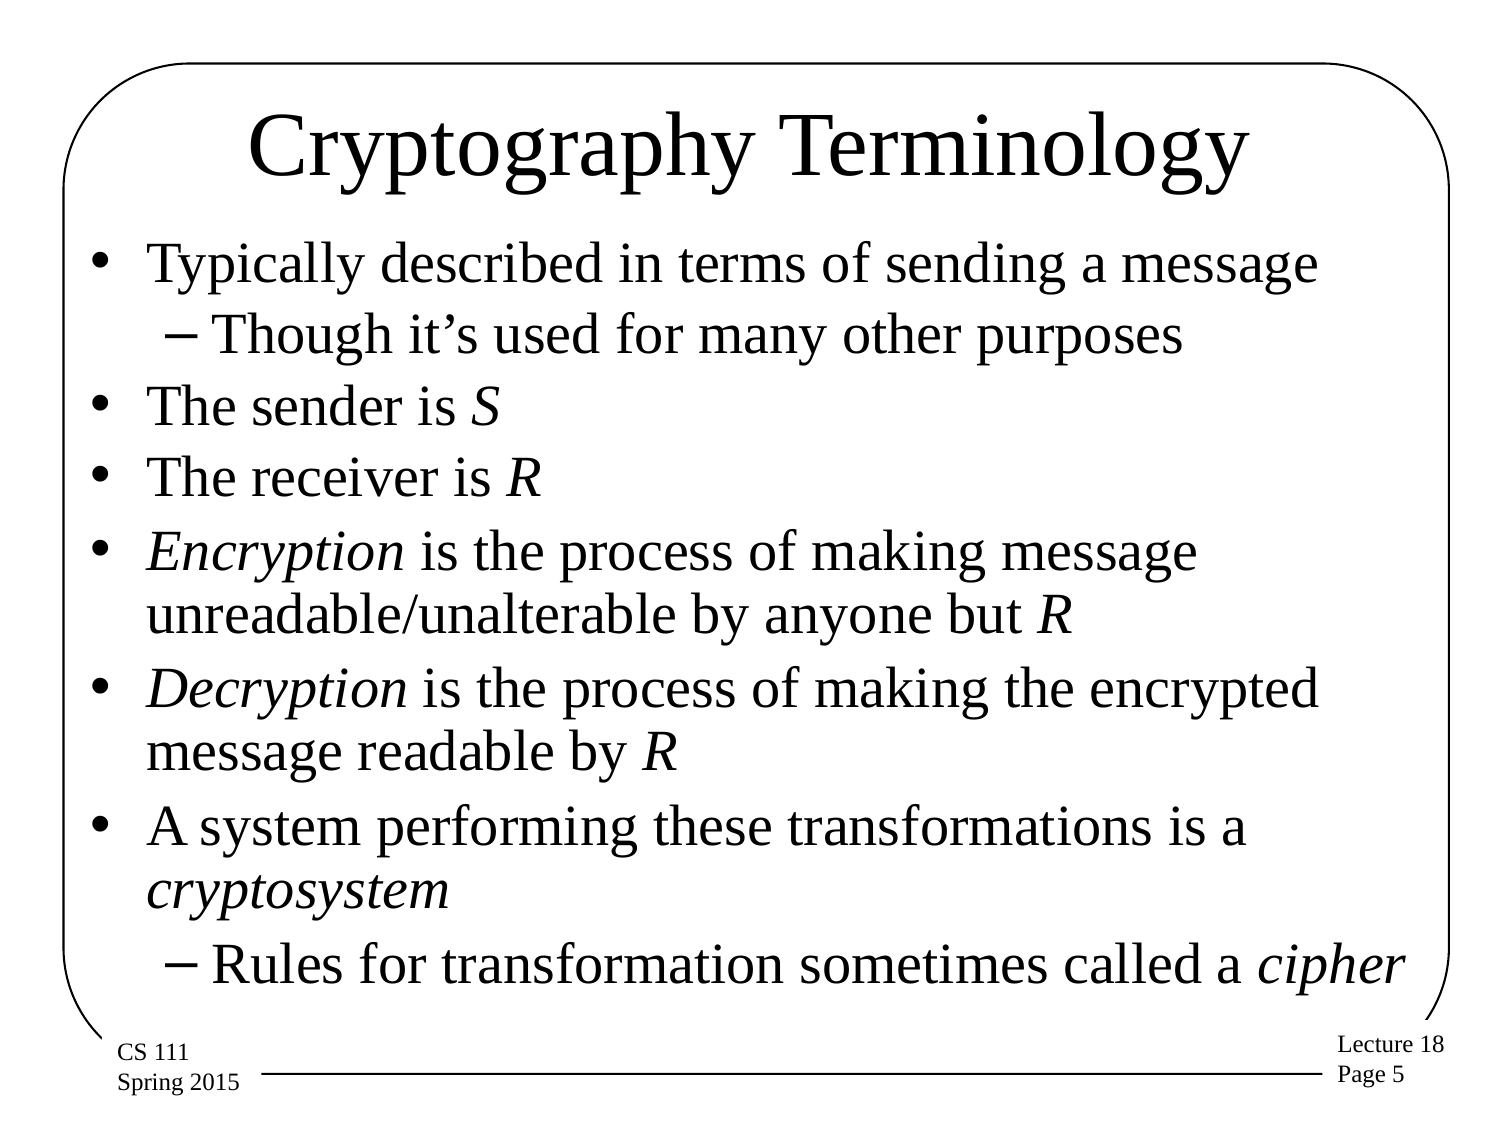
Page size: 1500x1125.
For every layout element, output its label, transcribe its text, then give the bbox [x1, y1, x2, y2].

title Cryptography Terminology [74, 44, 1426, 227]
list Typically described in terms of sending a message Though it’s used for many other purposes The sender is S The receiver is R Encryption is the process of making message unreadable/unalterable by anyone but R Decryption is the process of making the encrypted message readable by R A system performing these transformations is a cryptosystem Rules for transformation sometimes called a cipher [74, 227, 1426, 971]
